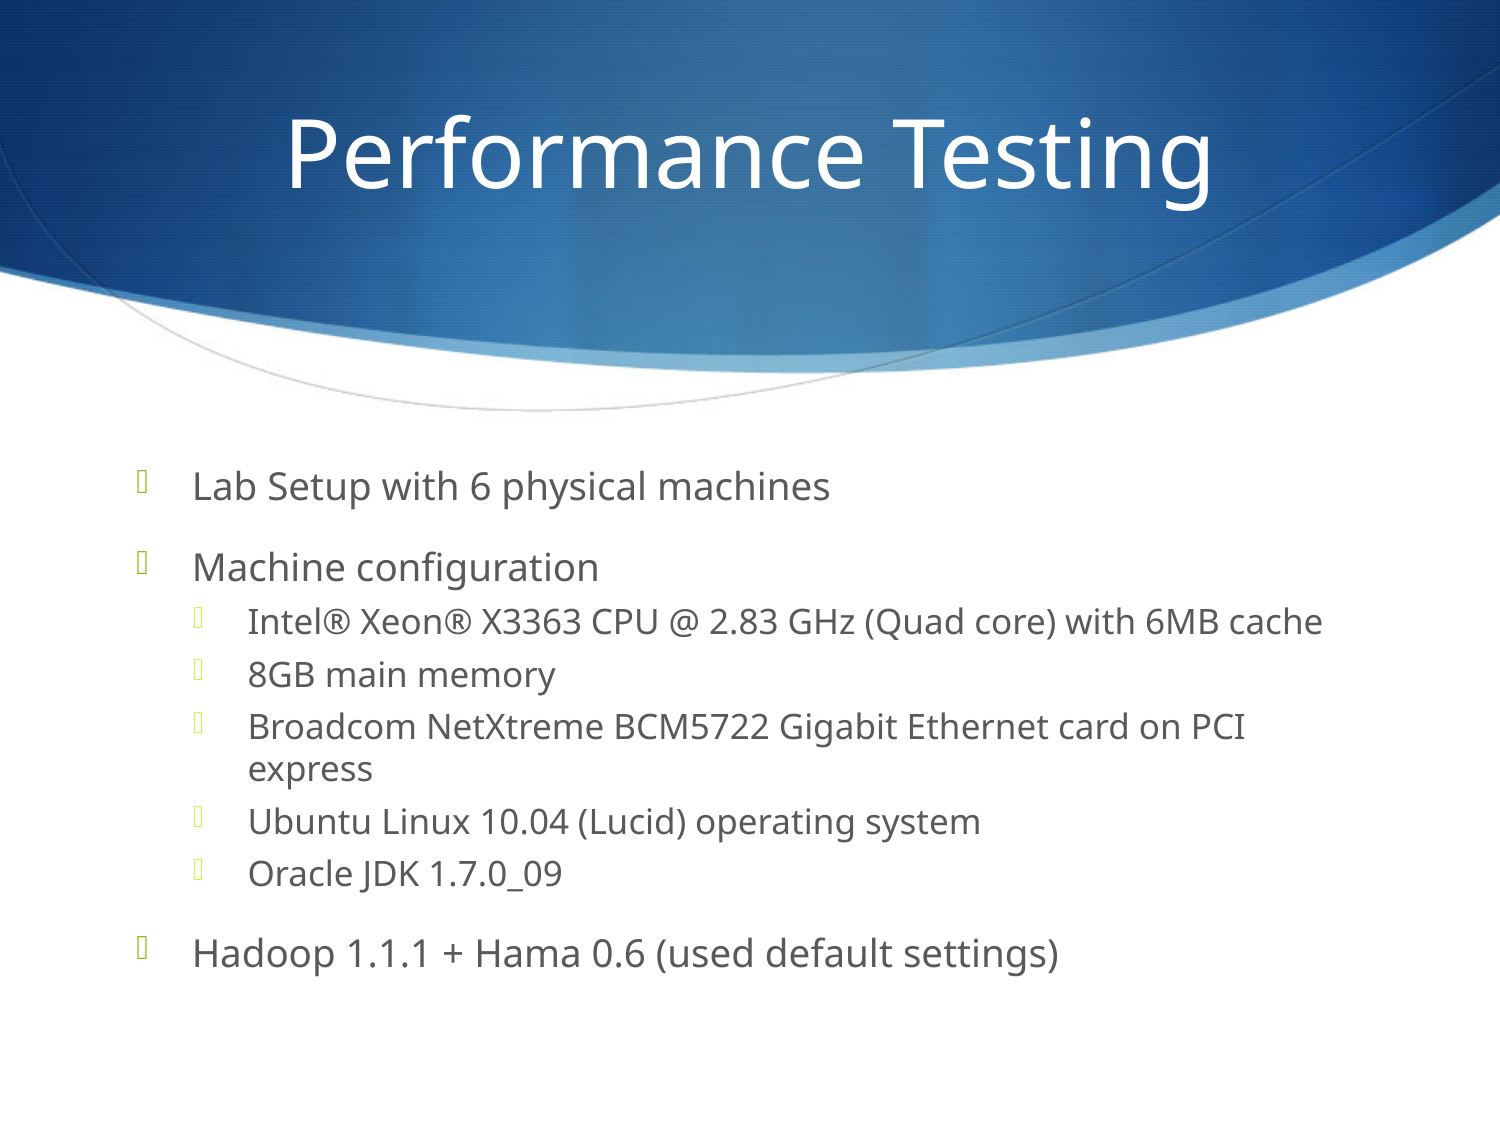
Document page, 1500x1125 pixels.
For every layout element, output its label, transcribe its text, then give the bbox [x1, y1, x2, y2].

picture [0, 0, 1500, 1125]
title Performance Testing [75, 56, 1425, 245]
list Lab Setup with 6 physical machines Machine configuration Intel® Xeon® X3363 CPU @ 2.83 GHz (Quad core) with 6MB cache 8GB main memory Broadcom NetXtreme BCM5722 Gigabit Ethernet card on PCI express Ubuntu Linux 10.04 (Lucid) operating system Oracle JDK 1.7.0_09 Hadoop 1.1.1 + Hama 0.6 (used default settings) [121, 454, 1379, 991]
